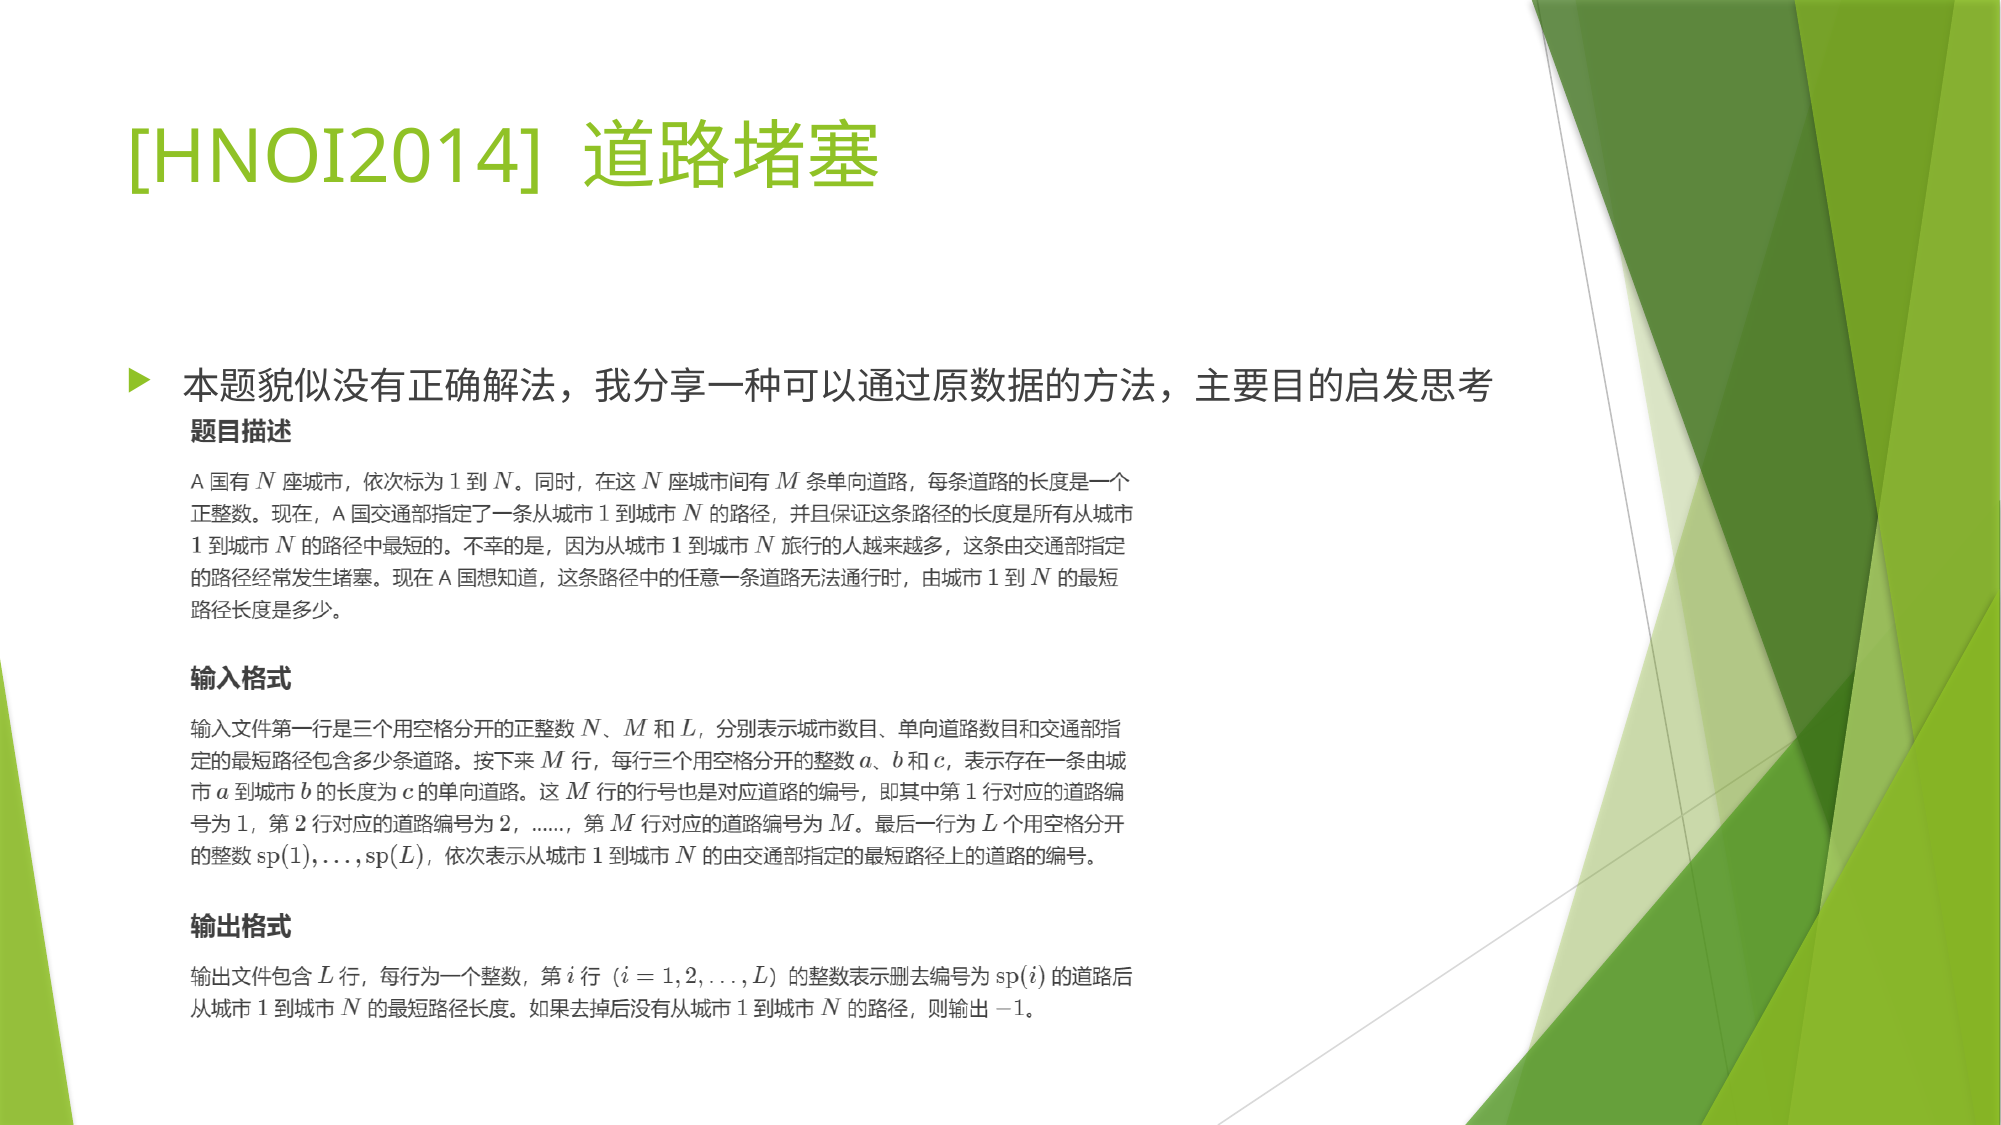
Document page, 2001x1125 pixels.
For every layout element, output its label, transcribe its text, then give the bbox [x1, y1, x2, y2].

title [HNOI2014] 道路堵塞 [111, 99, 1522, 317]
picture [173, 408, 1148, 1042]
list 本题貌似没有正确解法，我分享一种可以通过原数据的方法，主要目的启发思考 [111, 354, 1522, 992]
